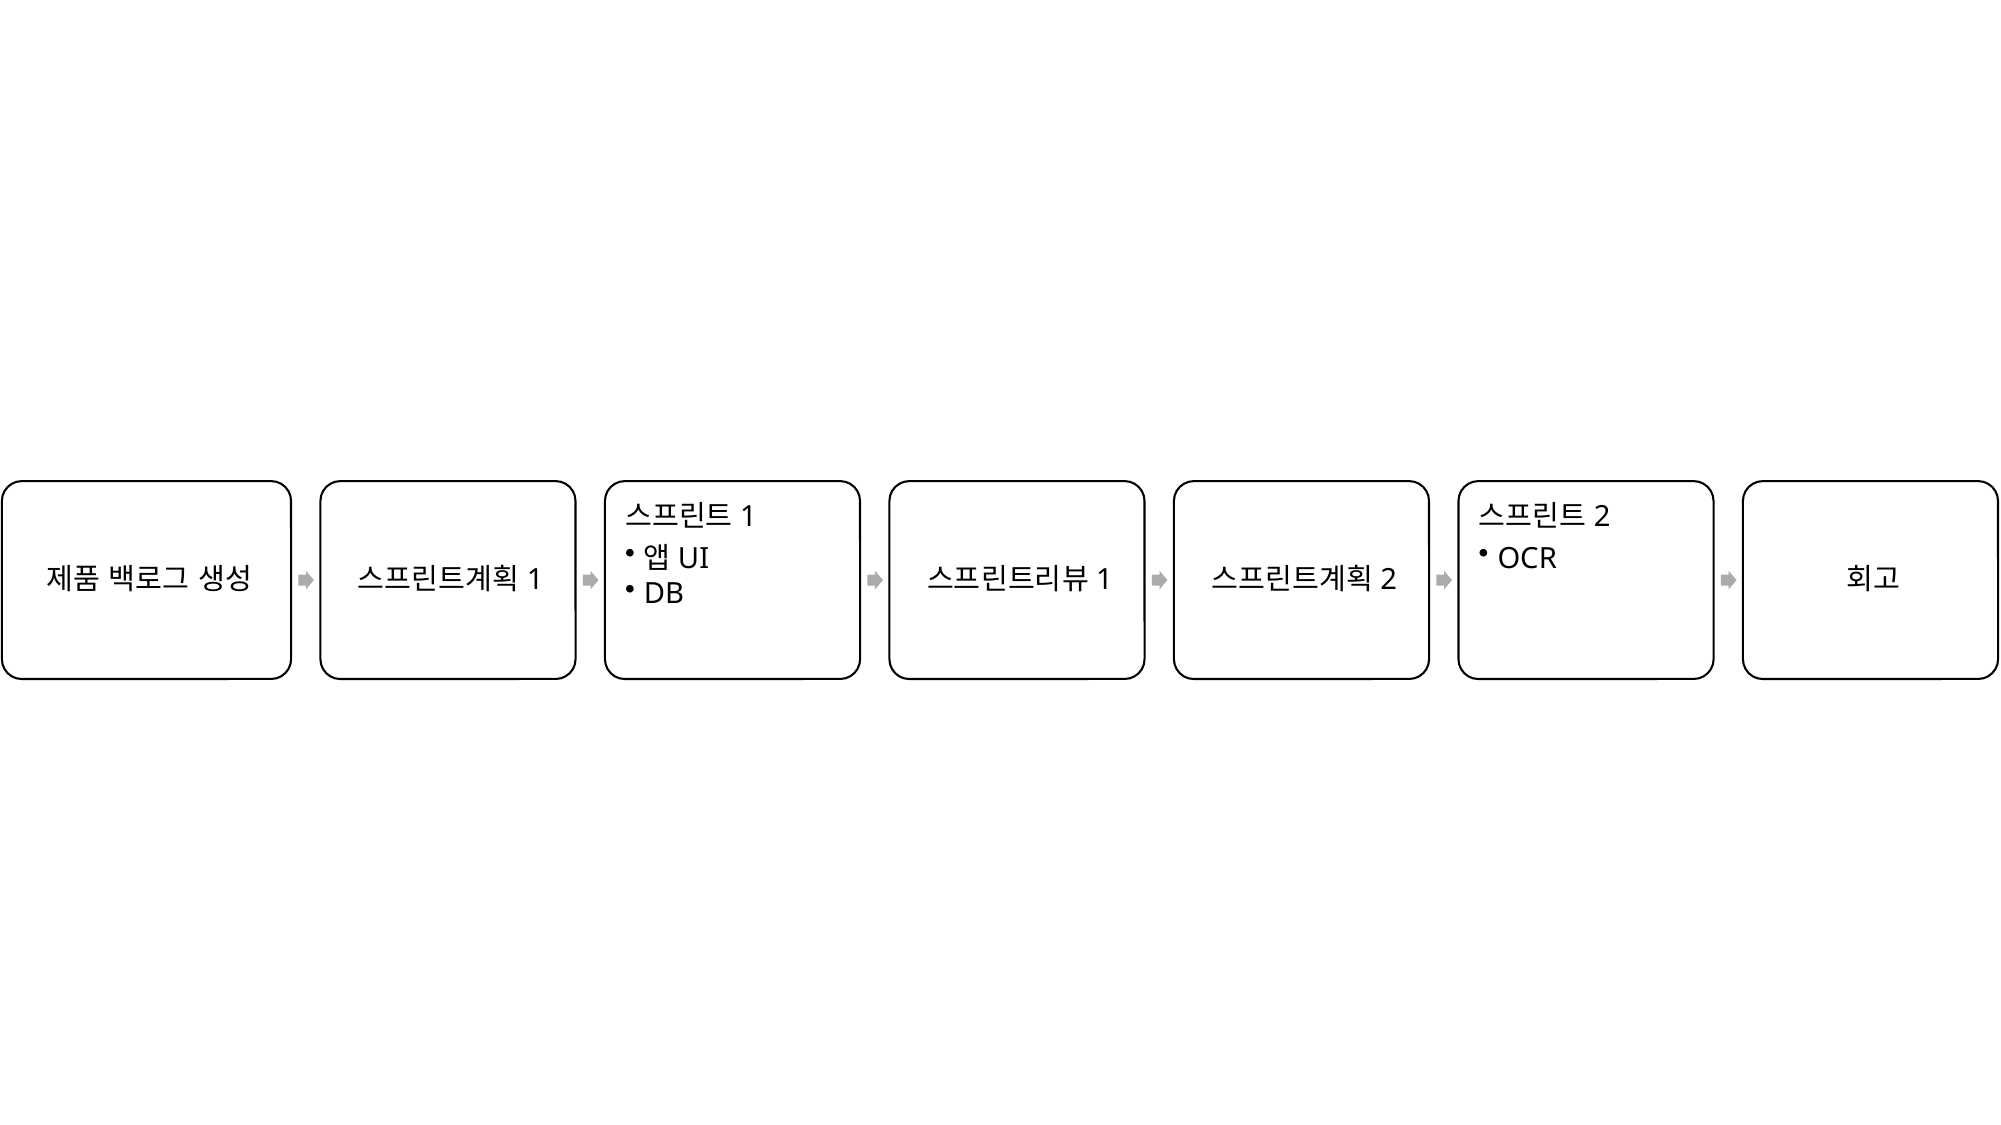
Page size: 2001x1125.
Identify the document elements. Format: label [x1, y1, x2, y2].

text_box [0, 324, 2000, 836]
